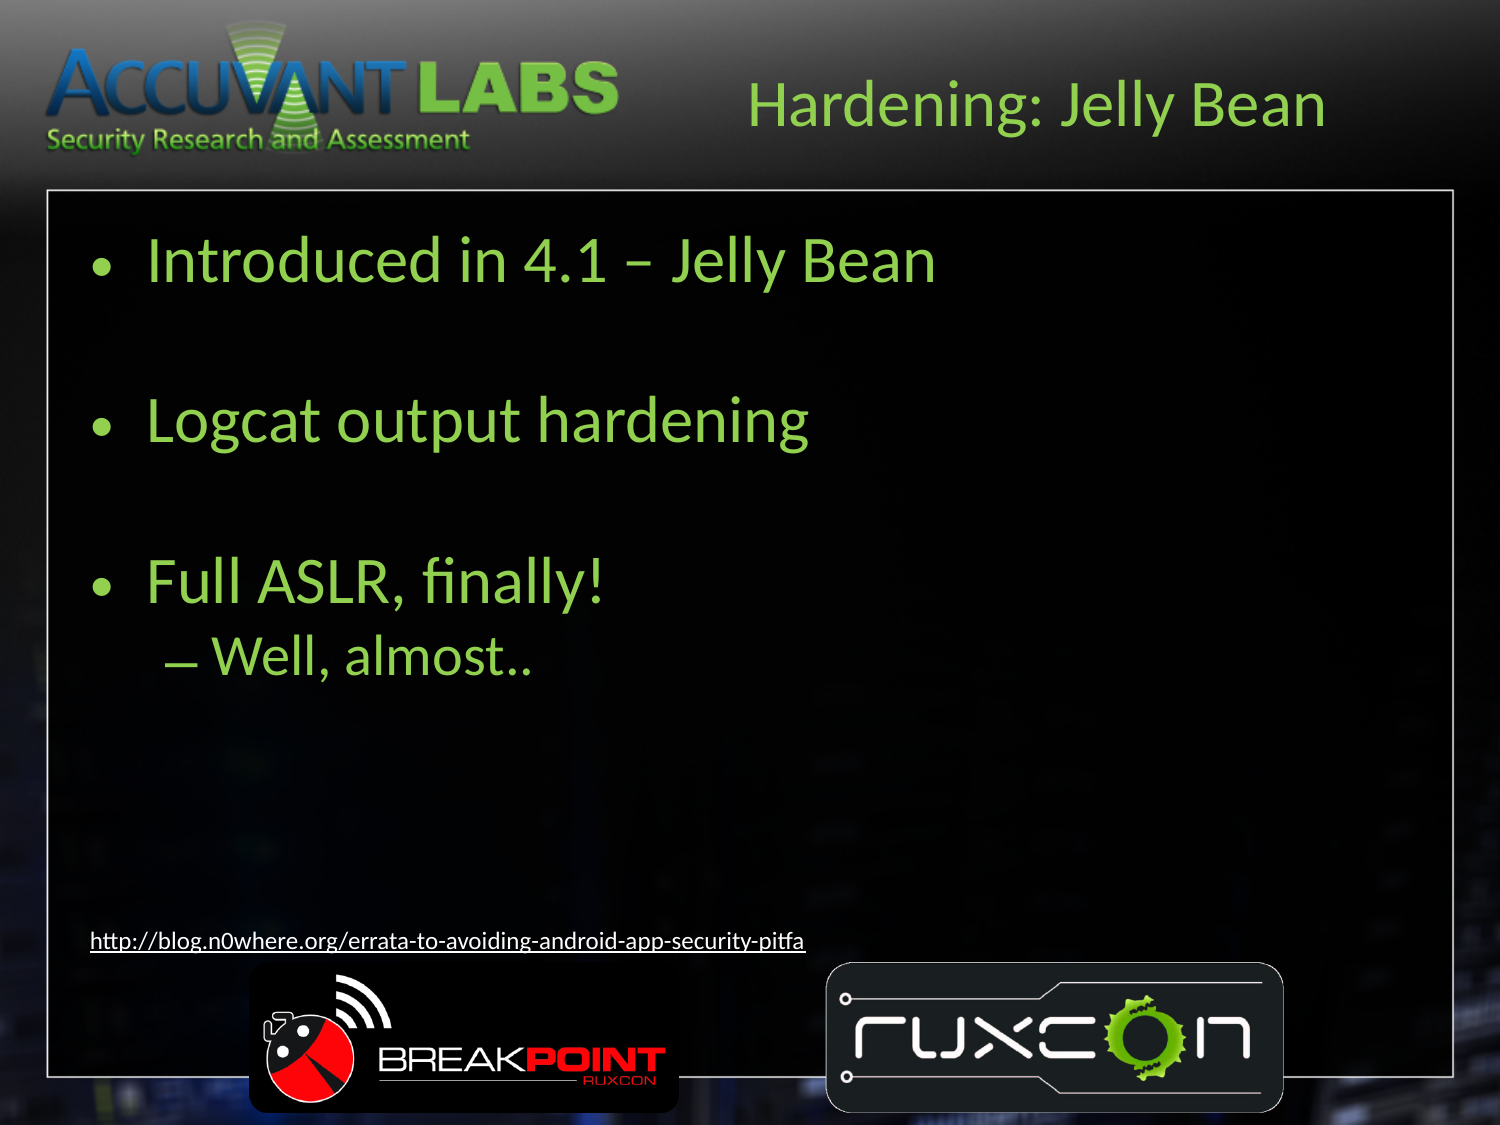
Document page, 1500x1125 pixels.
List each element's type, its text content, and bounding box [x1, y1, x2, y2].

picture [0, 0, 1500, 1125]
text_box http://blog.n0where.org/errata-to-avoiding-android-app-security-pitfa [74, 917, 1425, 962]
list Introduced in 4.1 – Jelly Bean Logcat output hardening Full ASLR, finally! Well, almost.. [75, 224, 1425, 917]
title Hardening: Jelly Bean [650, 45, 1425, 175]
